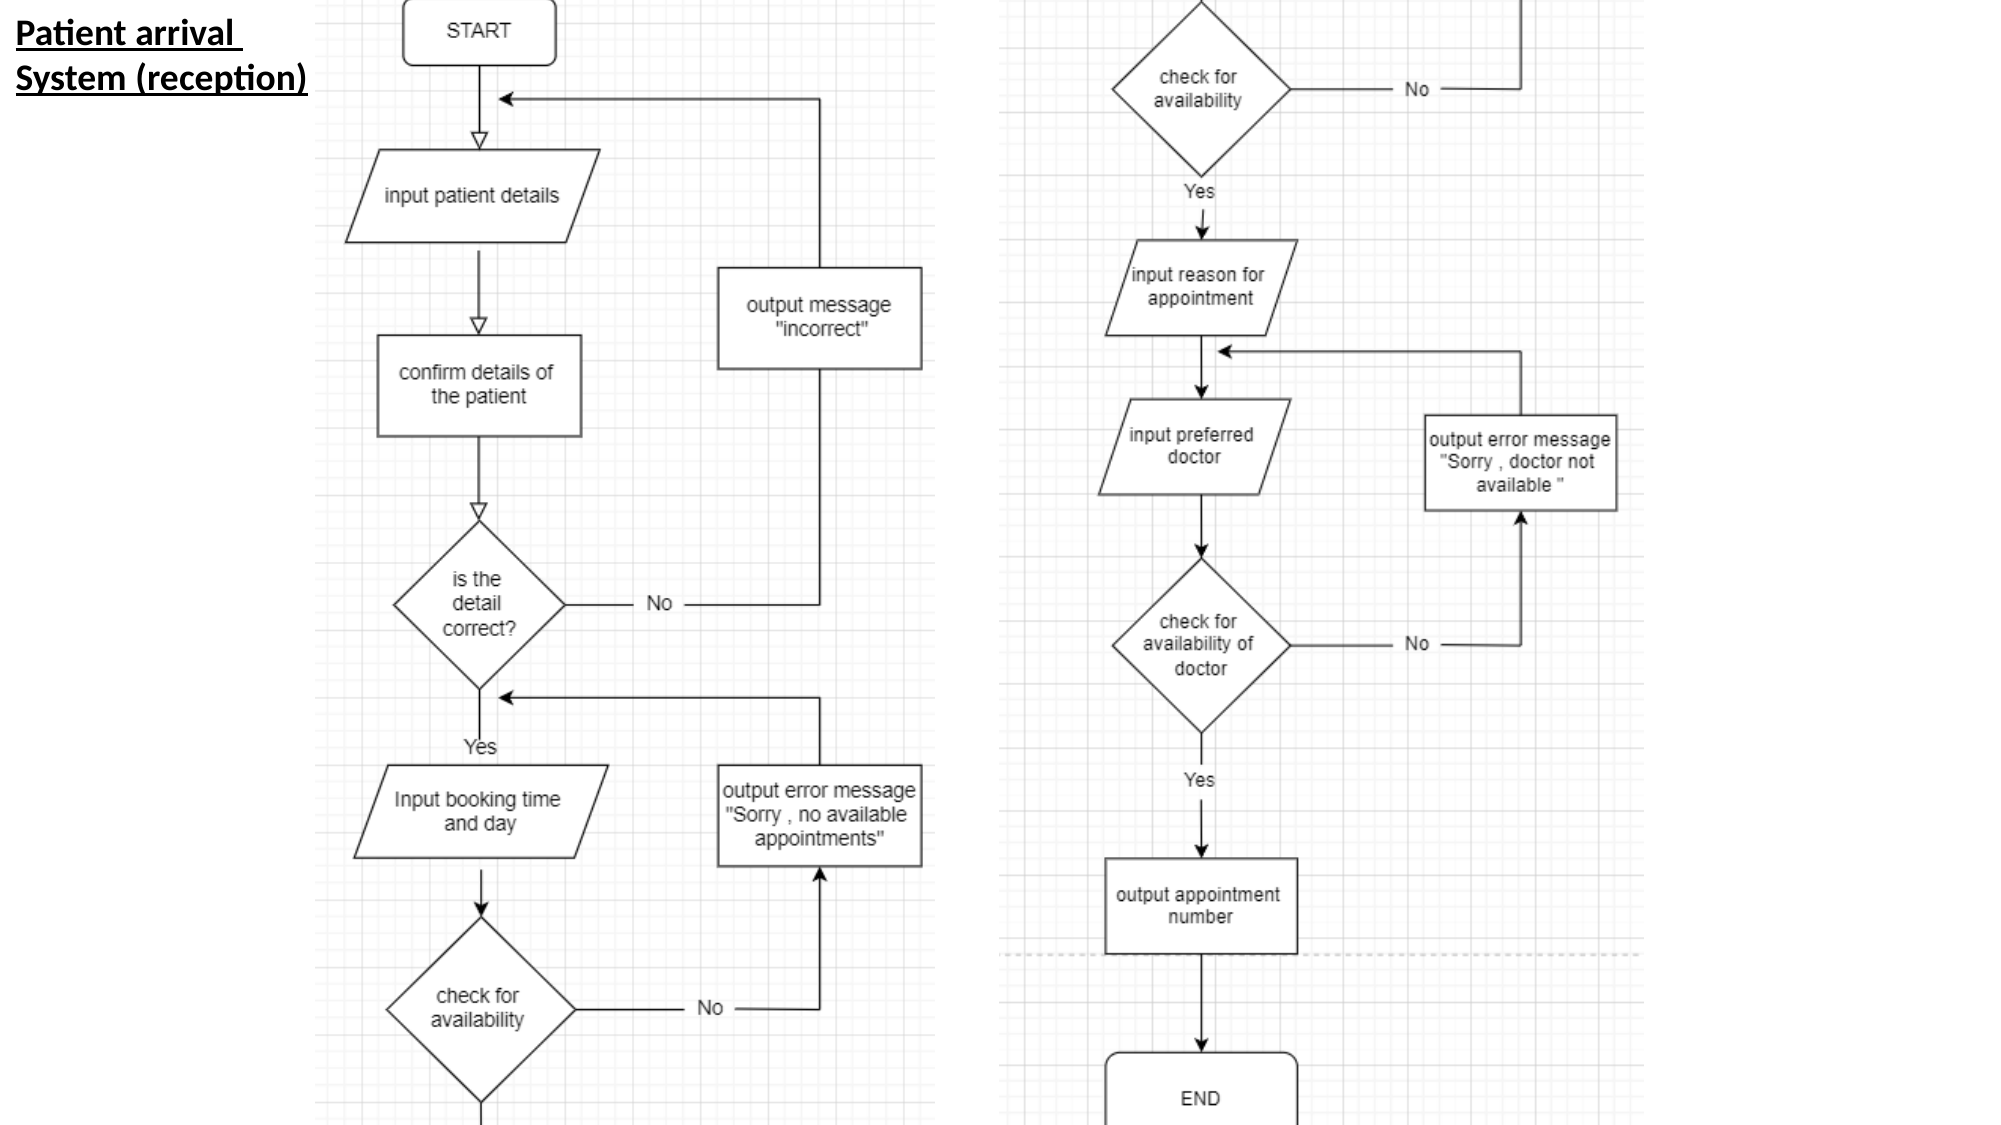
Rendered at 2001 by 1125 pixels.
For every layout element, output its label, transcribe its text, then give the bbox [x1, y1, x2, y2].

text_box Patient arrival System (reception) [0, 0, 315, 106]
picture [315, 0, 935, 1125]
picture [999, 0, 1644, 1125]
